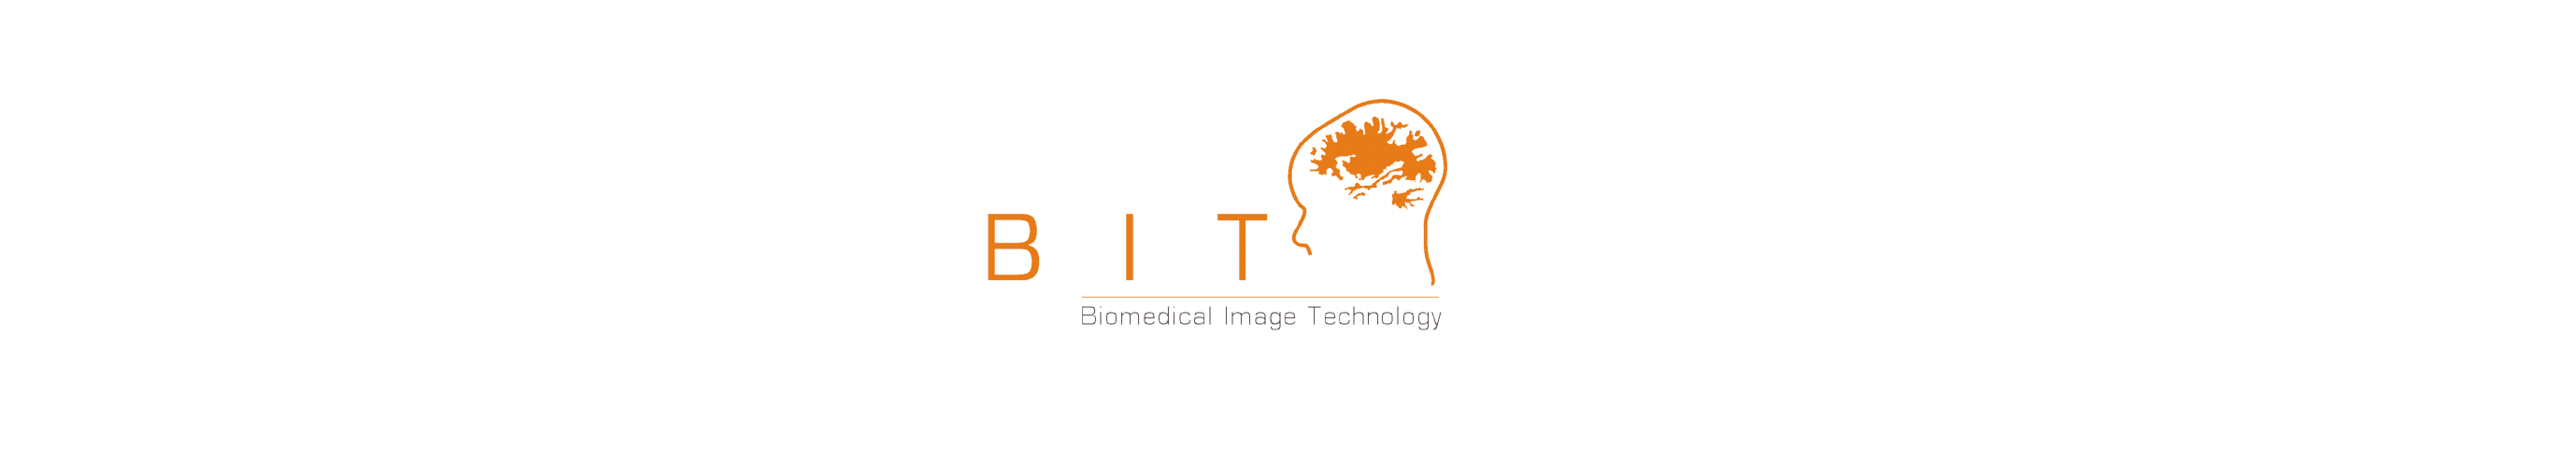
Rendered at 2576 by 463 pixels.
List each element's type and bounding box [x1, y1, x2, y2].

picture [975, 99, 1447, 330]
